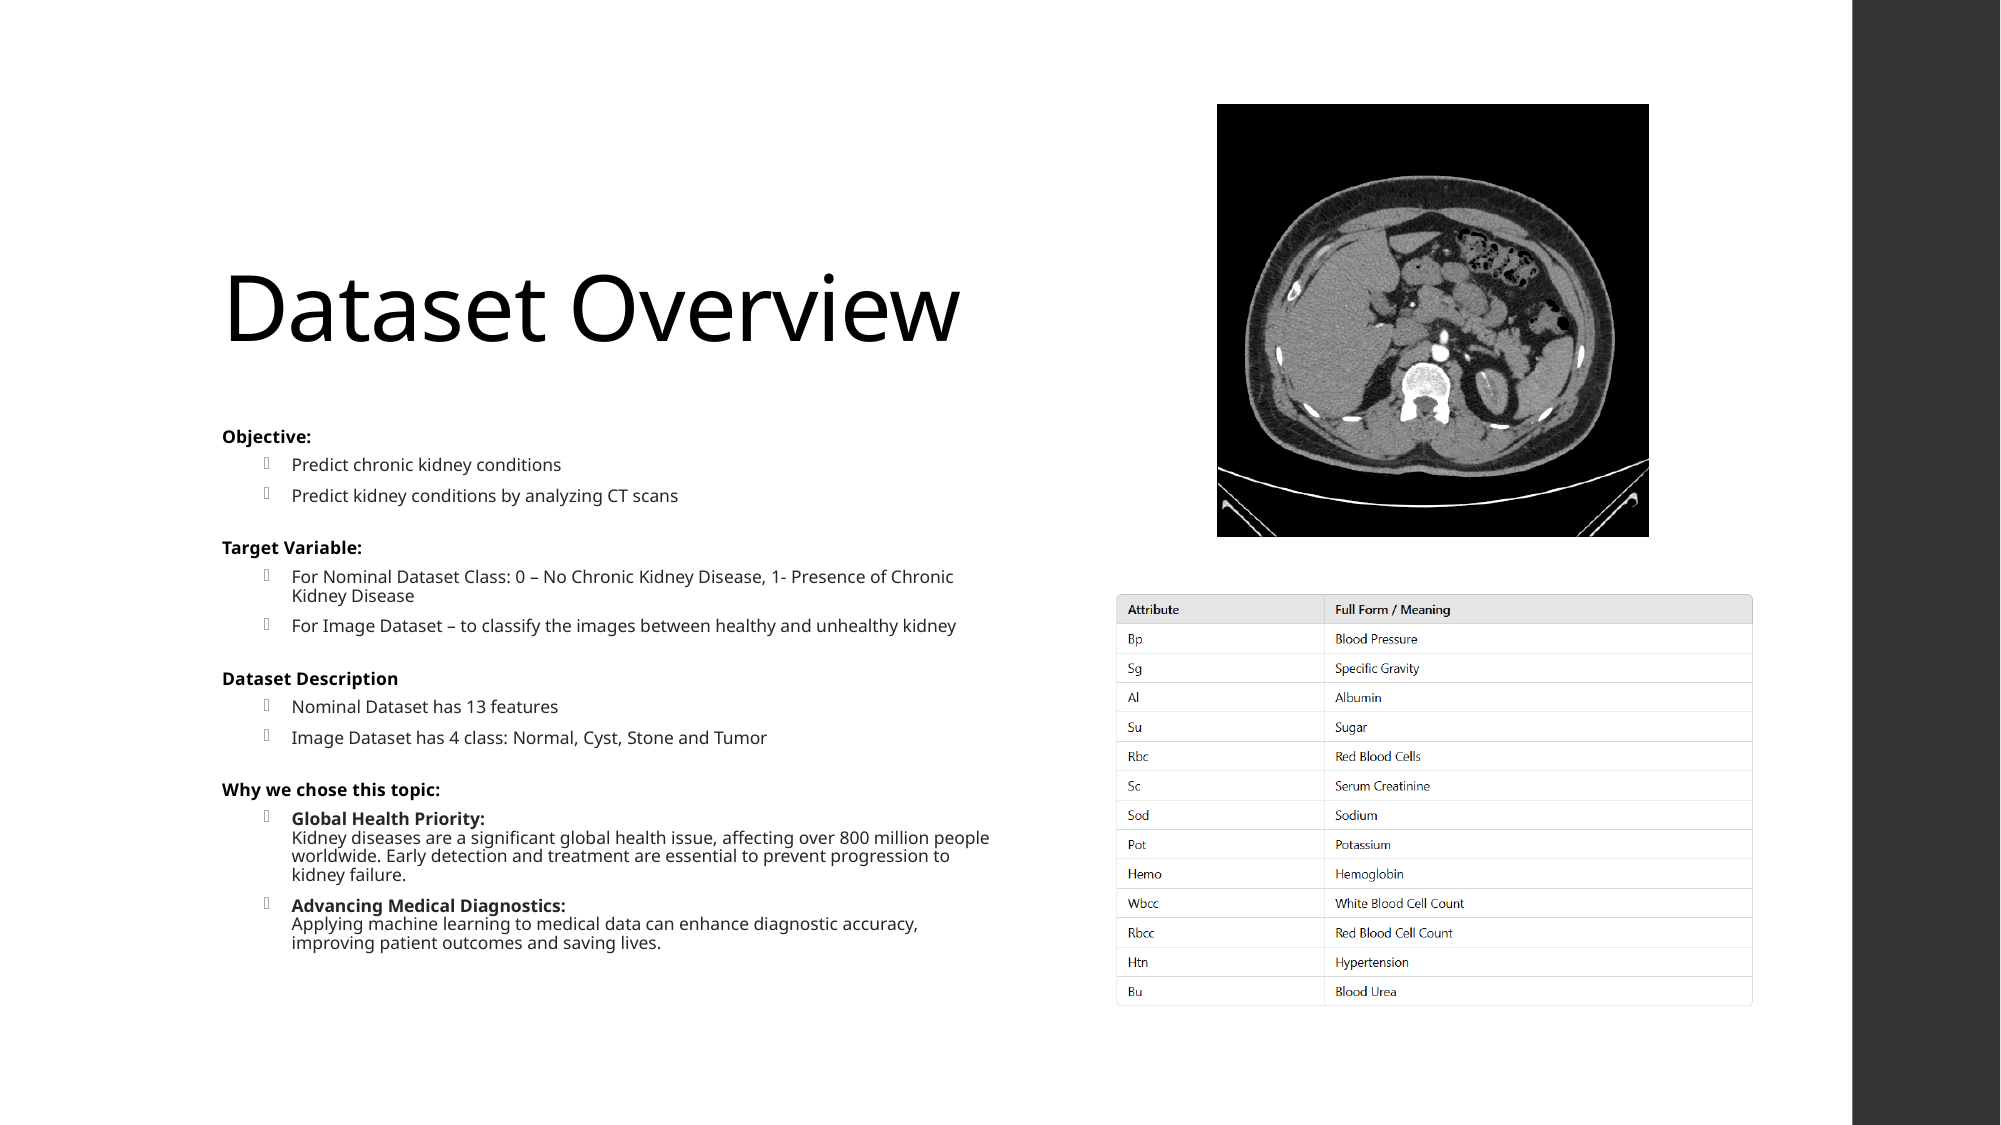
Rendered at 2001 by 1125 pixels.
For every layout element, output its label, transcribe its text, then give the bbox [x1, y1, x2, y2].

picture [1216, 104, 1649, 537]
picture [1106, 588, 1759, 1008]
title Dataset Overview [206, 104, 1020, 369]
list Objective: Predict chronic kidney conditions Predict kidney conditions by analyzing CT scans Target Variable: For Nominal Dataset Class: 0 – No Chronic Kidney Disease, 1- Presence of Chronic Kidney Disease For Image Dataset – to classify the images between healthy and unhealthy kidney Dataset Description Nominal Dataset has 13 features Image Dataset has 4 class: Normal, Cyst, Stone and Tumor Why we chose this topic: Global Health Priority: Kidney diseases are a significant global health issue, affecting over 800 million people worldwide. Early detection and treatment are essential to prevent progression to kidney failure. Advancing Medical Diagnostics: Applying machine learning to medical data can enhance diagnostic accuracy, improving patient outcomes and saving lives. [206, 419, 1020, 1031]
